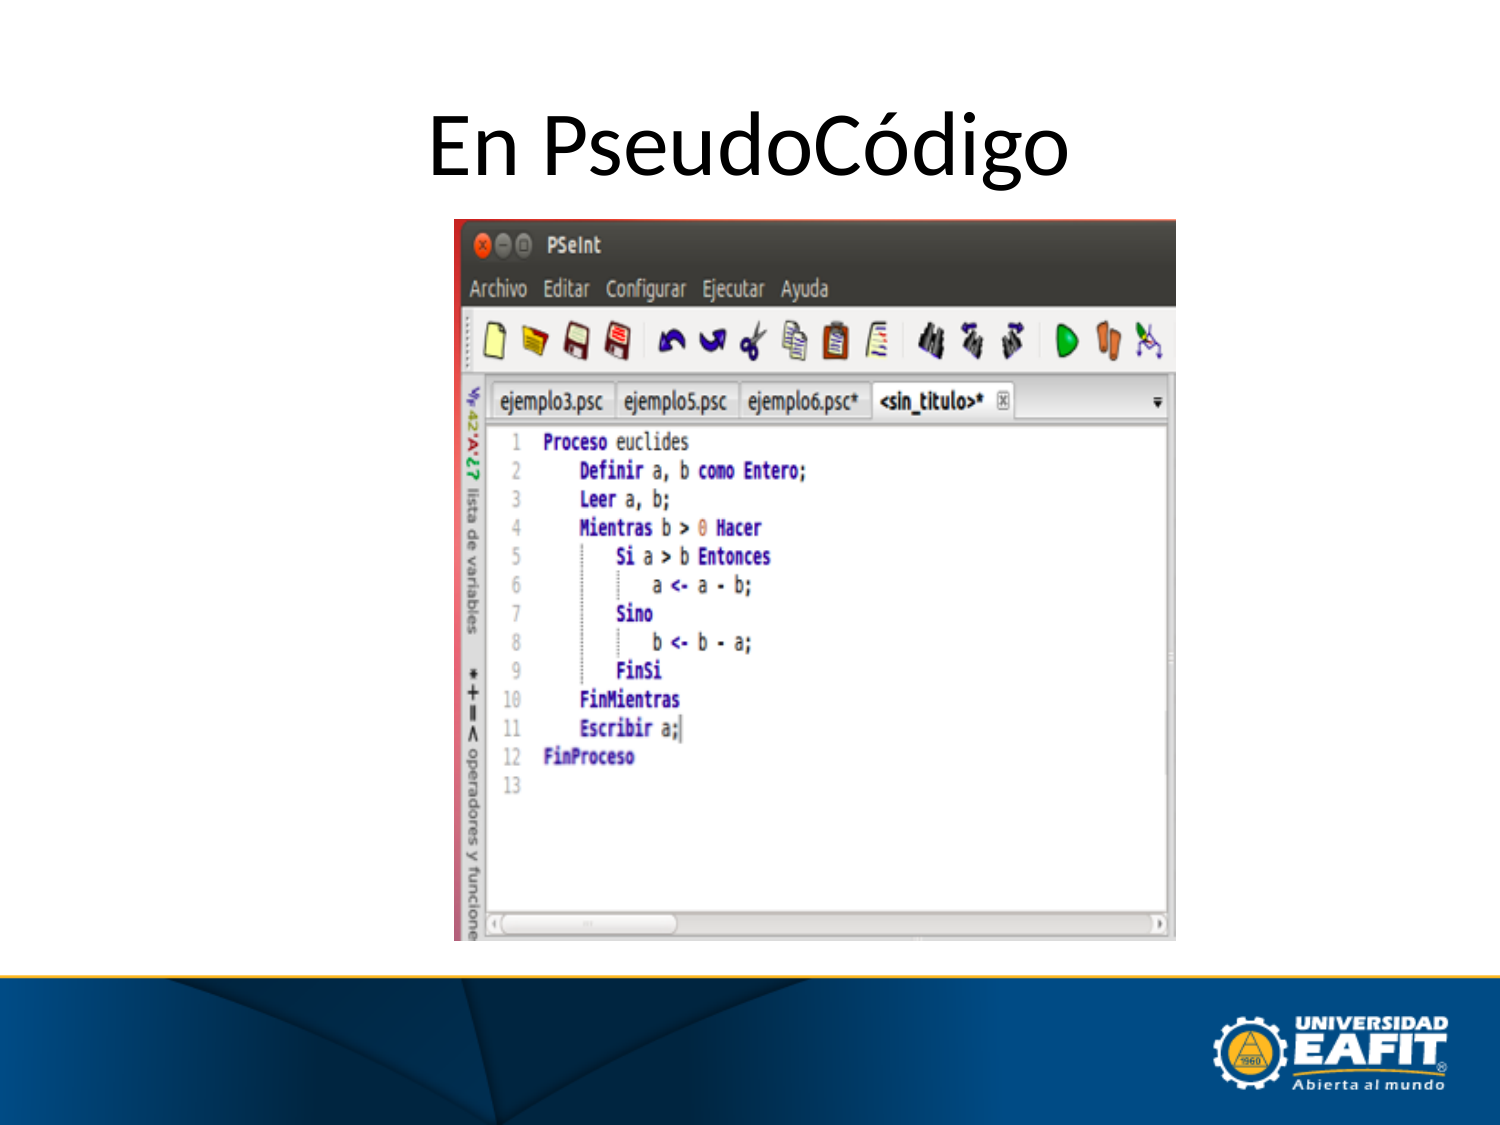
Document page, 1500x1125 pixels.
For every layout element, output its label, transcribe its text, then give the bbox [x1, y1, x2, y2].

title En PseudoCódigo [75, 45, 1425, 233]
picture [0, 0, 1500, 1125]
